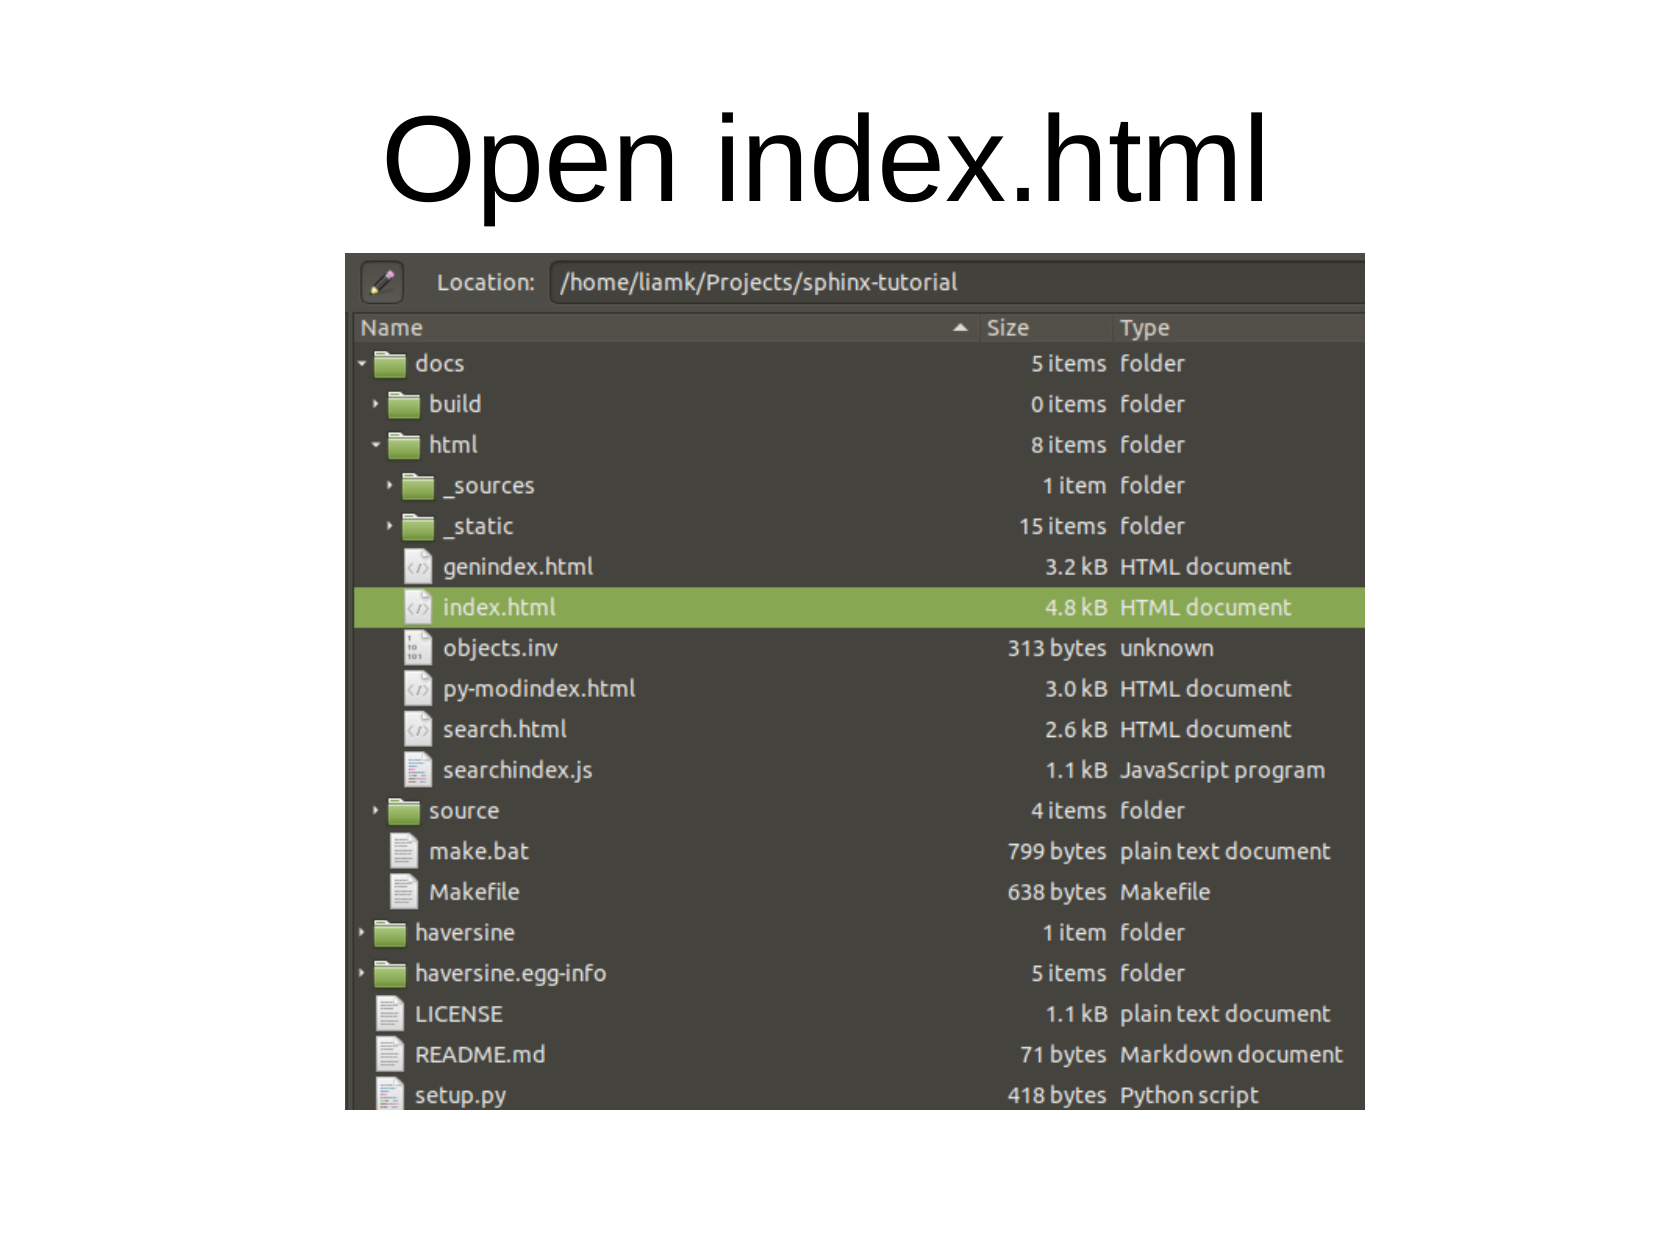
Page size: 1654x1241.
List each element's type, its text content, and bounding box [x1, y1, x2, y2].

text_box Open index.html [82, 49, 1571, 257]
picture [344, 253, 1366, 1111]
